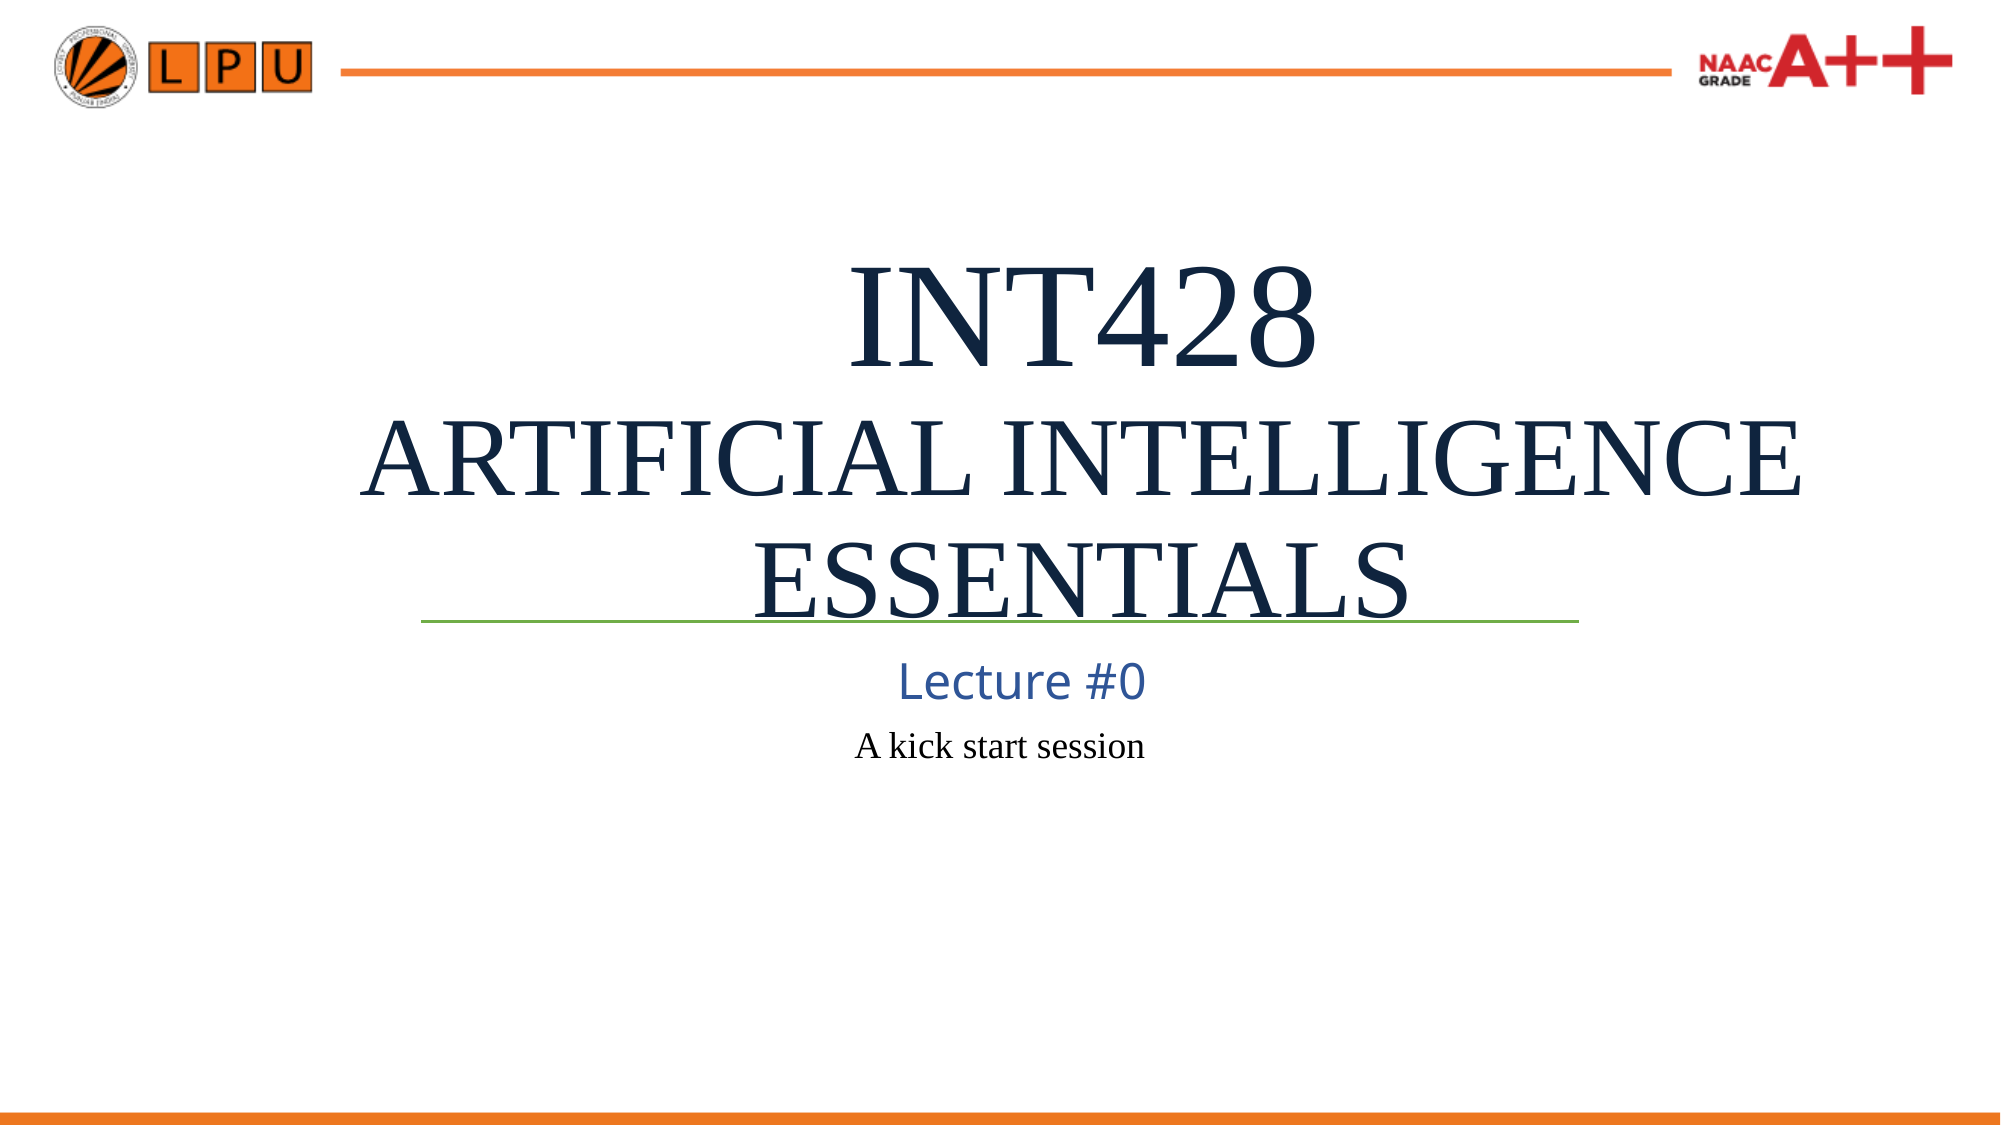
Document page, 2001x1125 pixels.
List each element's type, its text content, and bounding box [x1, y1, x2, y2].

subtitle A kick start session [474, 718, 1525, 1006]
picture [0, 0, 2001, 1125]
text_box Lecture #0 [882, 642, 1162, 718]
title INT428 ARTIFICIAL INTELLIGENCE ESSENTIALS [279, 275, 1888, 603]
